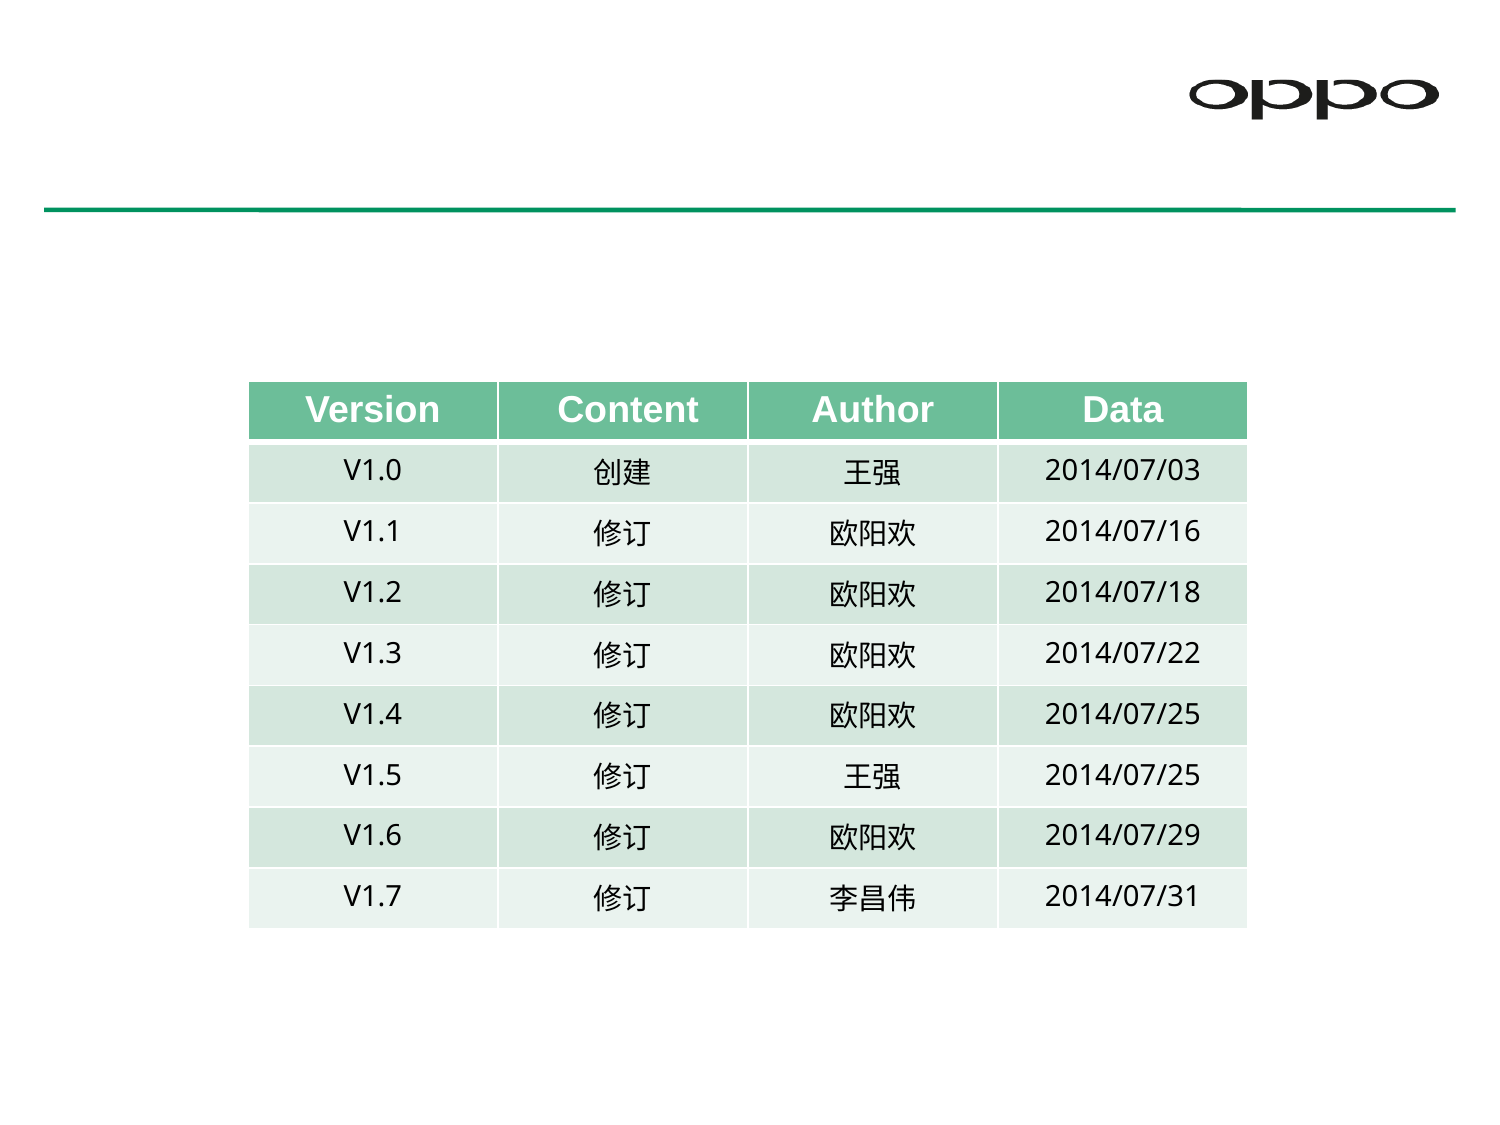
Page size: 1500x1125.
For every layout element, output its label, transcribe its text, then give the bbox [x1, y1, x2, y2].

table_cell 2014/07/31 [999, 869, 1247, 928]
table_cell V1.5 [249, 747, 497, 806]
table_cell 修订 [499, 869, 747, 928]
table_header Content [499, 382, 747, 439]
table_header Version [249, 382, 497, 439]
table_cell 李昌伟 [749, 869, 997, 928]
table_cell 修订 [499, 565, 747, 624]
table_header Data [999, 382, 1247, 439]
table_cell V1.1 [249, 504, 497, 563]
table_cell 欧阳欢 [749, 686, 997, 745]
table_cell 欧阳欢 [749, 625, 997, 685]
table_cell 2014/07/16 [999, 504, 1247, 563]
text_box [46, 239, 1248, 768]
table_cell 修订 [499, 686, 747, 745]
table_cell V1.7 [249, 869, 497, 928]
table_cell 修订 [499, 808, 747, 867]
table_cell 2014/07/25 [999, 747, 1247, 806]
table_cell 欧阳欢 [749, 504, 997, 563]
table_cell 2014/07/18 [999, 565, 1247, 624]
table_cell V1.4 [249, 686, 497, 745]
table_cell 修订 [499, 747, 747, 806]
table_cell 2014/07/25 [999, 686, 1247, 745]
table_cell 欧阳欢 [749, 565, 997, 624]
table_cell V1.0 [249, 445, 497, 502]
table_cell 2014/07/03 [999, 445, 1247, 502]
table_cell 王强 [749, 747, 997, 806]
table_cell V1.3 [249, 625, 497, 685]
table_cell 2014/07/29 [999, 808, 1247, 867]
table_header Author [749, 382, 997, 439]
table_cell V1.2 [249, 565, 497, 624]
table_cell 2014/07/22 [999, 625, 1247, 685]
table_cell 创建 [499, 445, 747, 502]
table_cell 欧阳欢 [749, 808, 997, 867]
table_cell 王强 [749, 445, 997, 502]
picture [1167, 55, 1460, 142]
table_cell 修订 [499, 504, 747, 563]
table_cell 修订 [499, 625, 747, 685]
table_cell V1.6 [249, 808, 497, 867]
